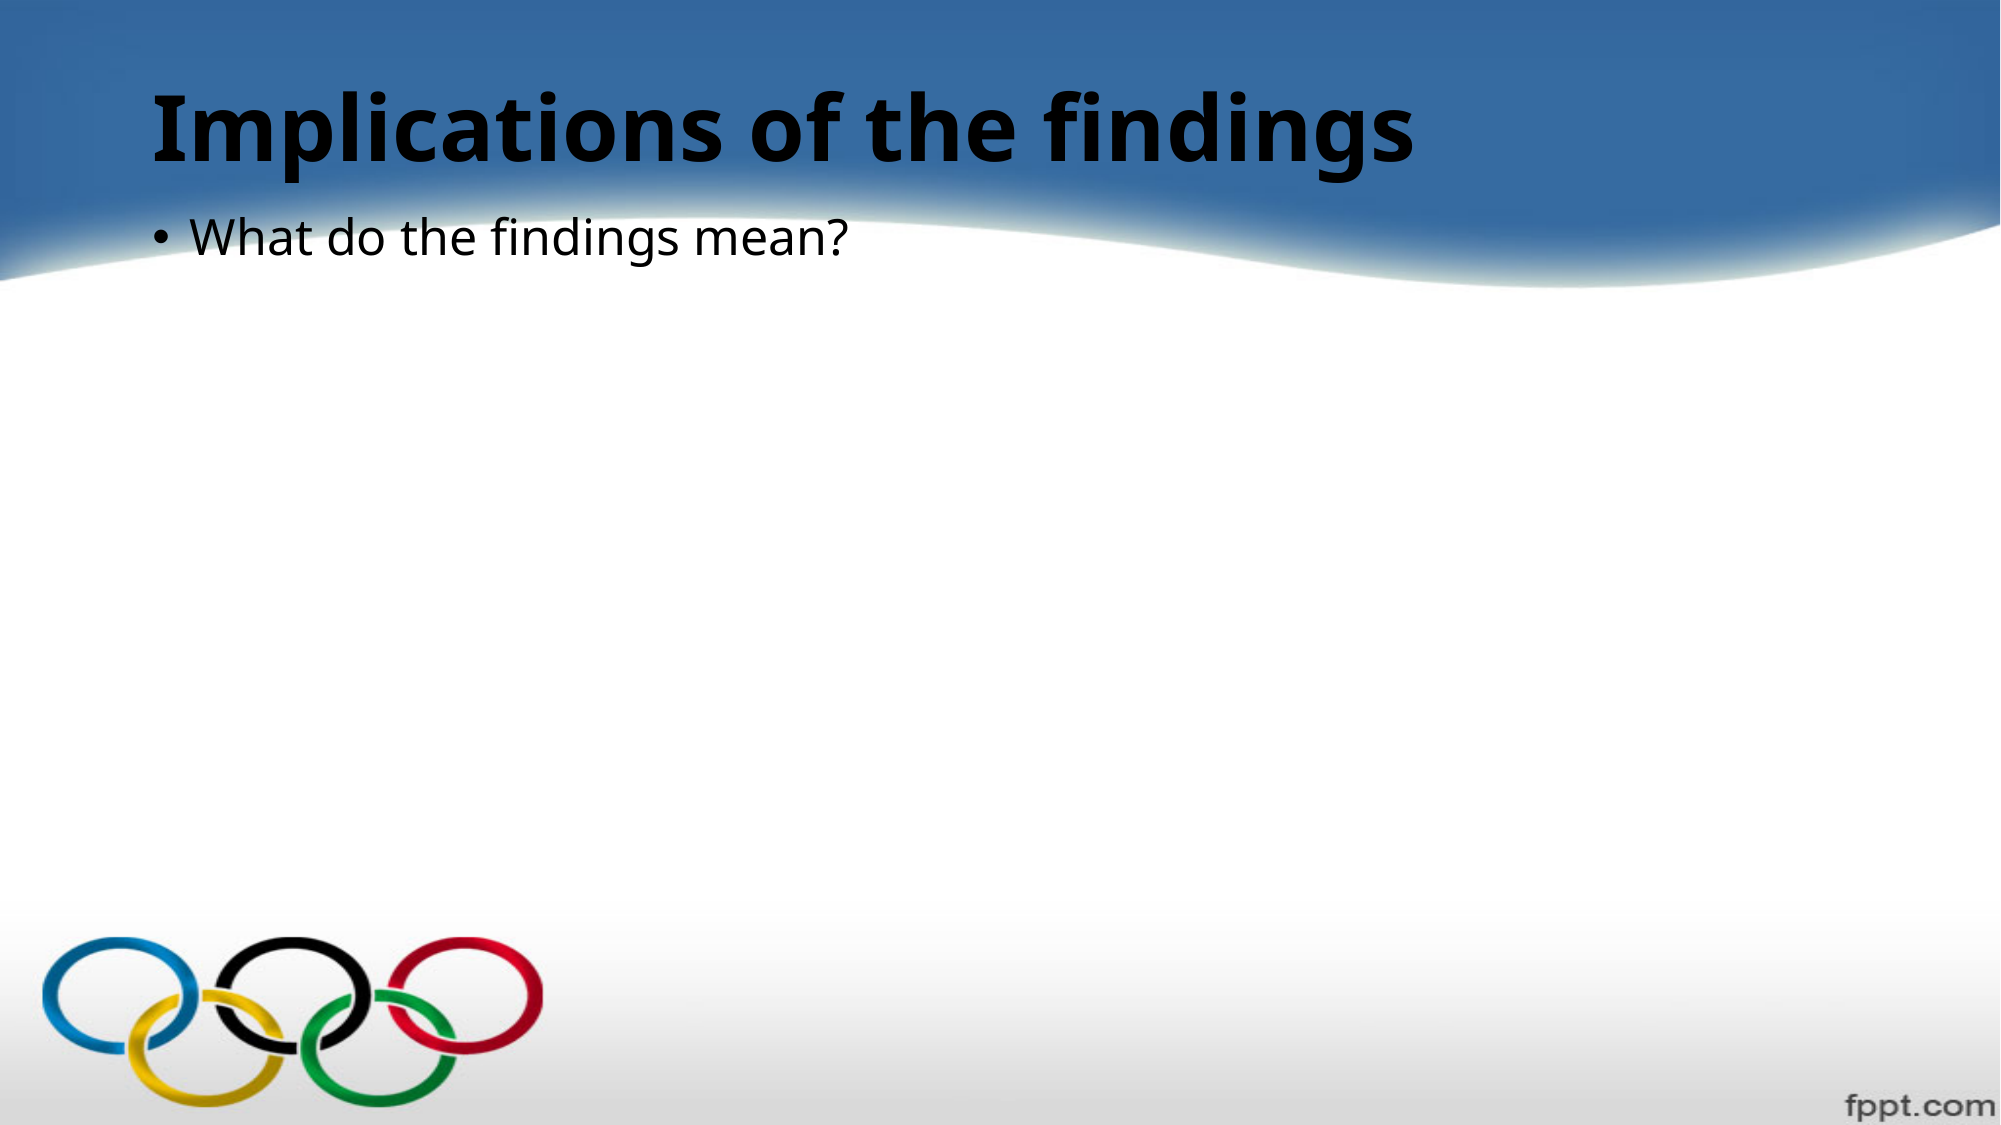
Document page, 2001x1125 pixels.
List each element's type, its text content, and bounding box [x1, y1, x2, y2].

title Implications of the findings [137, 59, 1863, 204]
picture [0, 0, 2001, 1125]
list What do the findings mean? [137, 204, 1863, 889]
